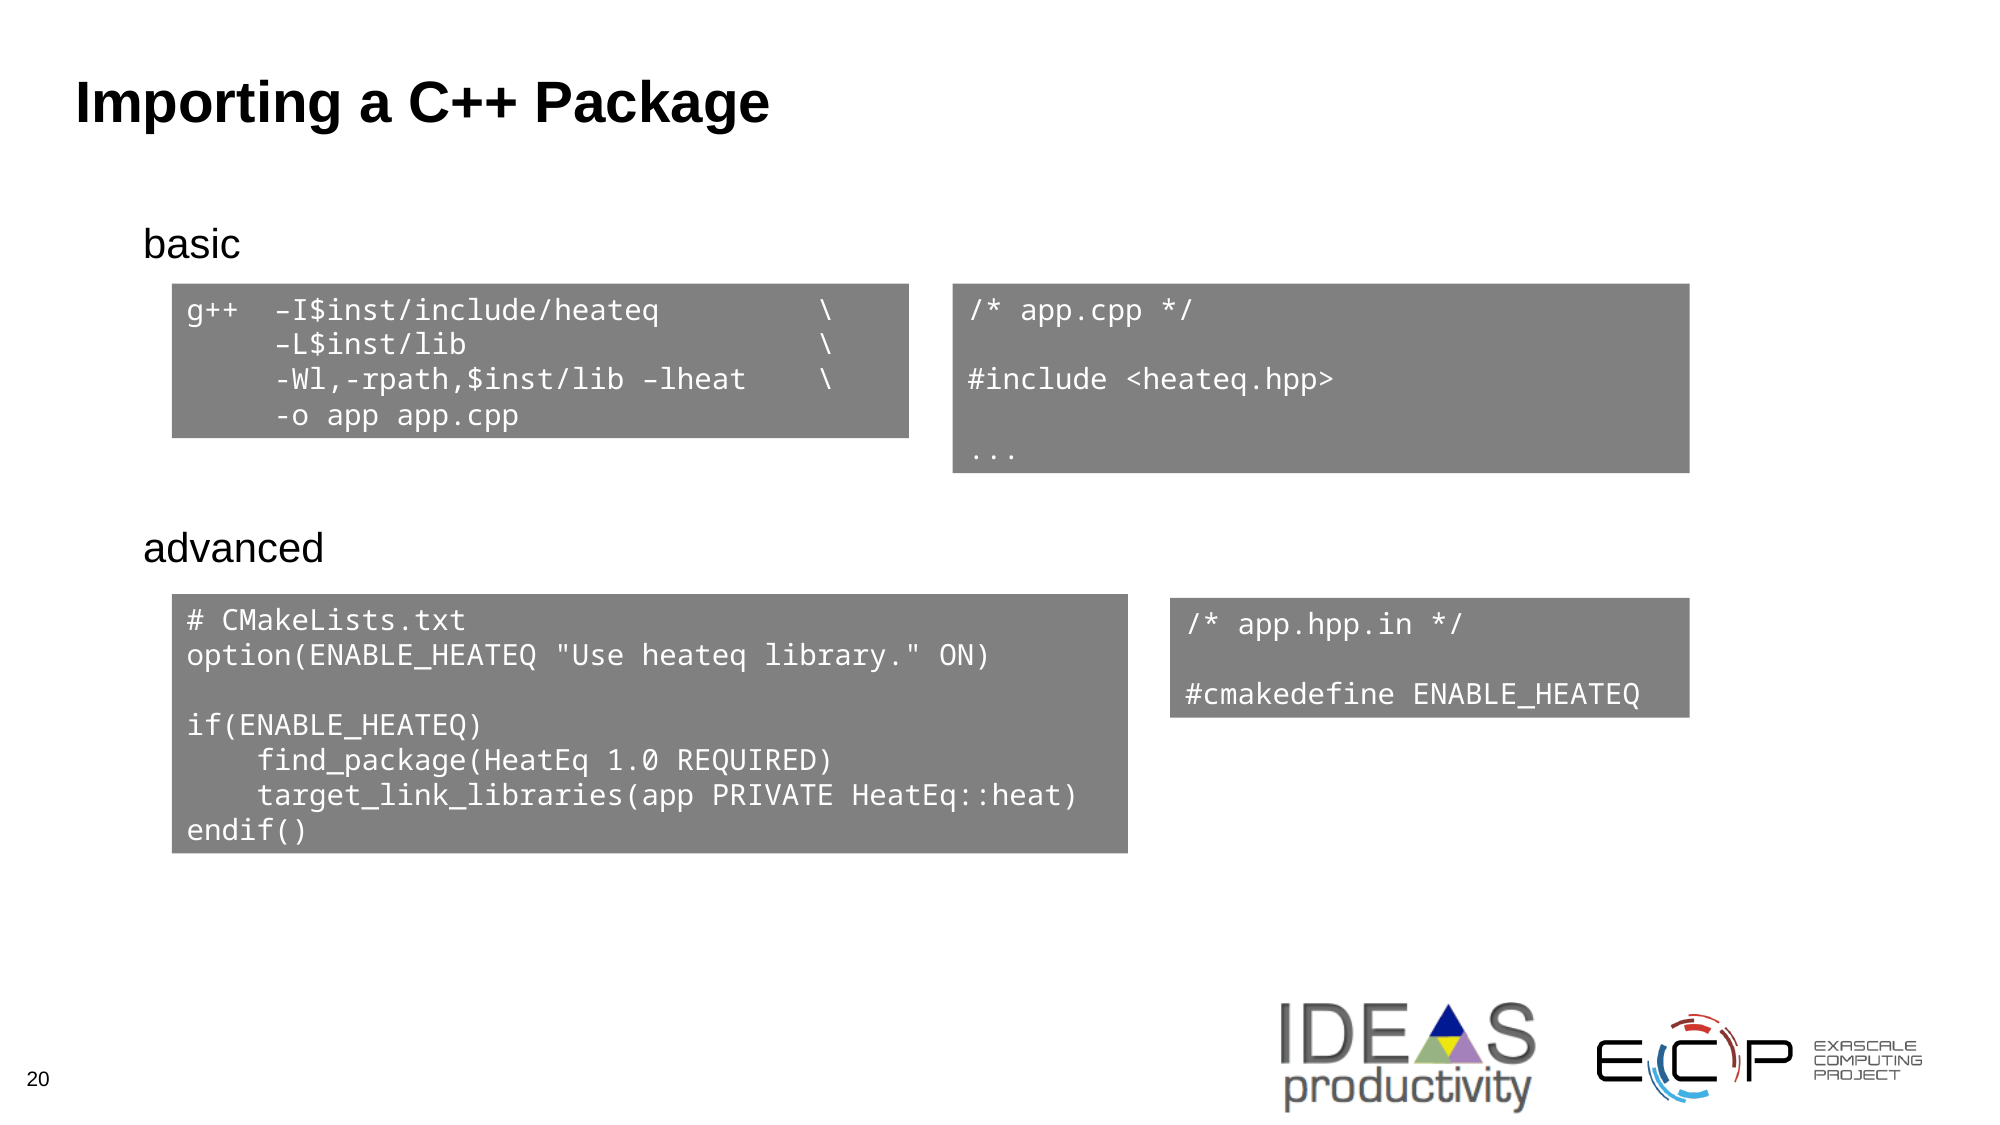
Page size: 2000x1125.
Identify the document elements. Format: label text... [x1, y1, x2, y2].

text_box g++ –I$inst/include/heateq \ –L$inst/lib \ -Wl,-rpath,$inst/lib –lheat \ -o app app.cpp [171, 283, 909, 439]
text_box # CMakeLists.txt option(ENABLE_HEATEQ "Use heateq library." ON) if(ENABLE_HEATEQ) find_package(HeatEq 1.0 REQUIRED) target_link_libraries(app PRIVATE HeatEq::heat) endif() [171, 594, 1128, 854]
picture [1280, 1002, 1537, 1114]
text_box /* app.hpp.in */ #cmakedefine ENABLE_HEATEQ [1170, 597, 1690, 718]
text_box /* app.cpp */ #include <heateq.hpp> ... [952, 283, 1690, 474]
text_box basic [128, 217, 339, 304]
title Importing a C++ Package [59, 67, 1926, 218]
text_box advanced [128, 521, 386, 608]
picture [1597, 1014, 1922, 1103]
